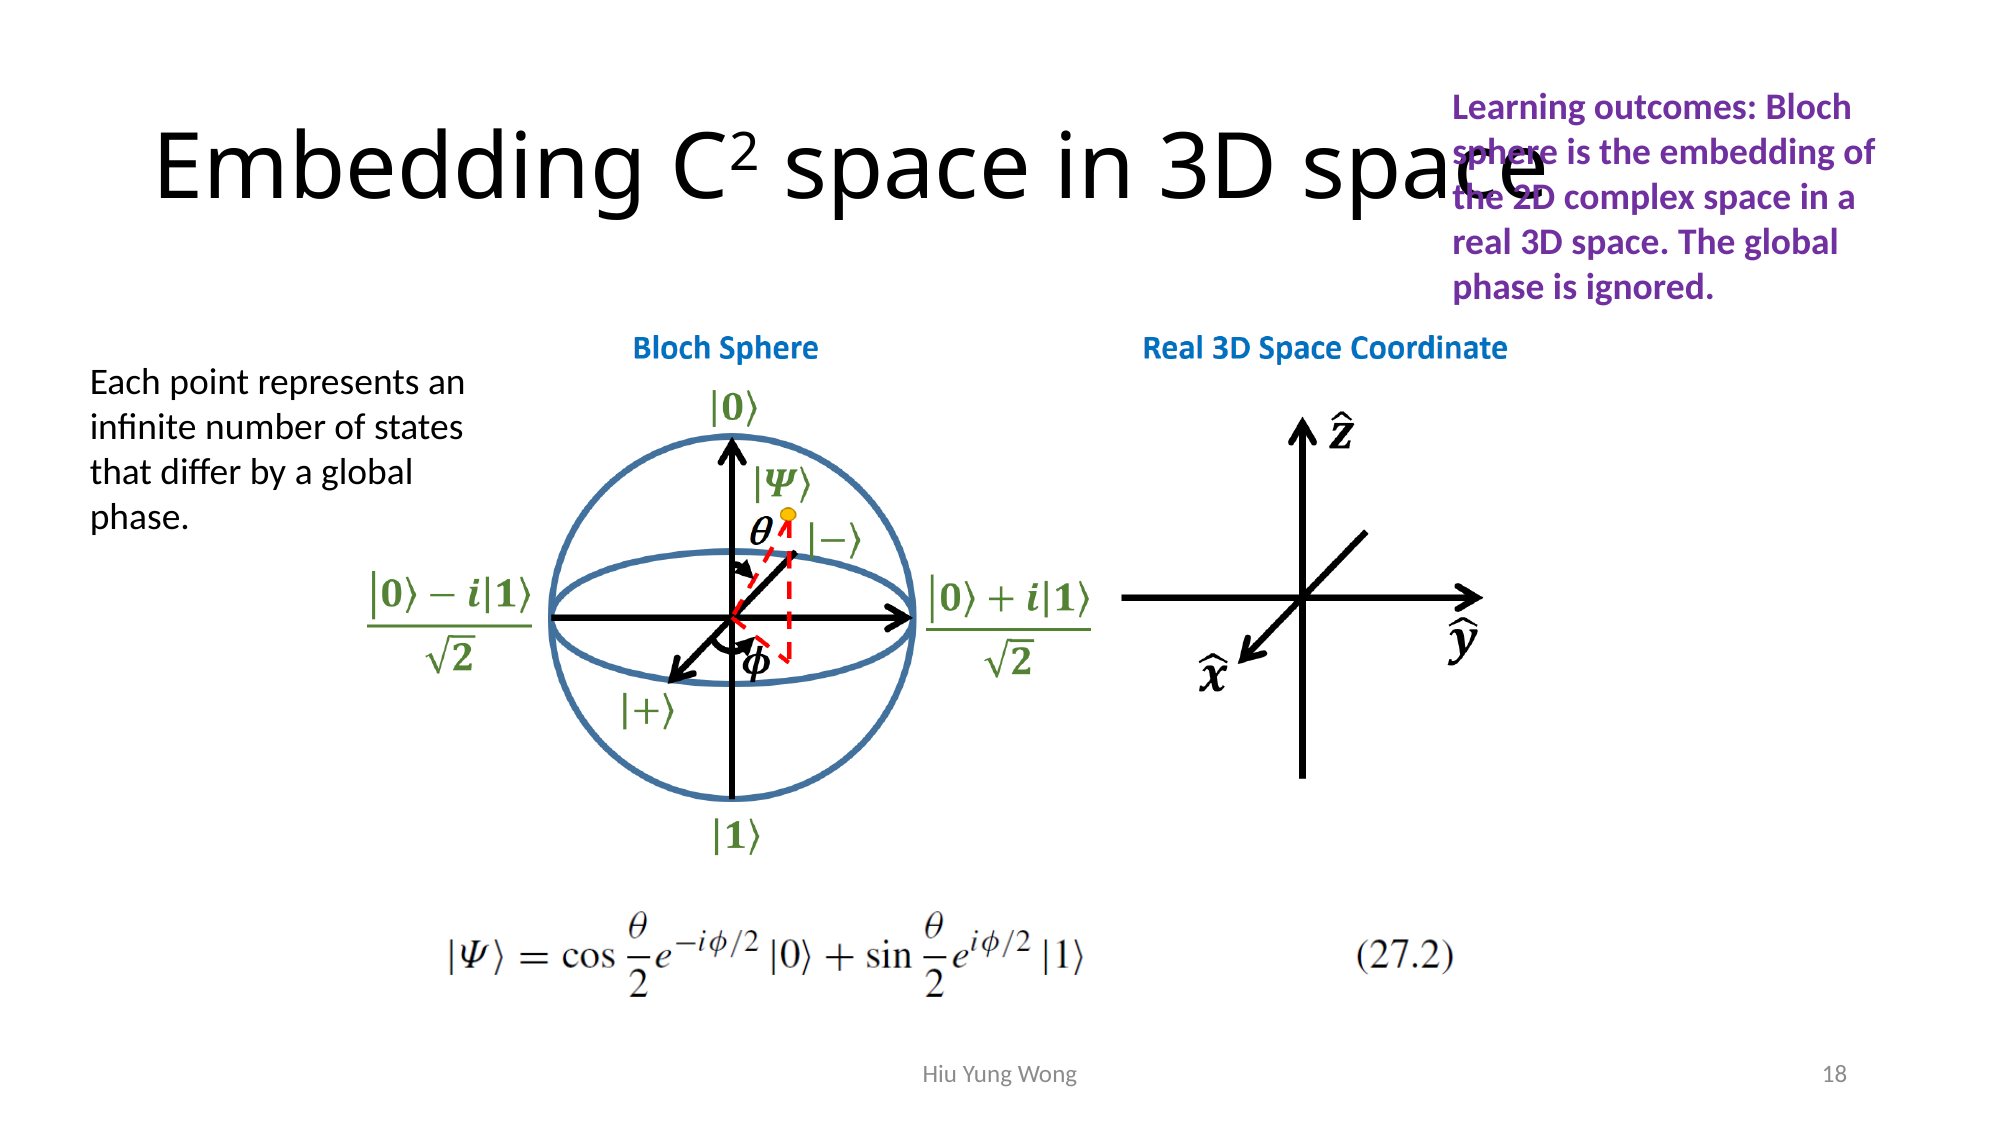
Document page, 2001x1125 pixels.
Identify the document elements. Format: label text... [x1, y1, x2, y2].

footer Hiu Yung Wong [662, 1042, 1338, 1103]
text_box Learning outcomes: Bloch sphere is the embedding of the 2D complex space in a real 3D space. The global phase is ignored. [1437, 74, 1938, 315]
title Embedding C2 space in 3D space [137, 59, 1863, 278]
text_box Each point represents an infinite number of states that differ by a global phase. [75, 349, 337, 545]
slide_number 18 [1412, 1042, 1863, 1103]
picture [337, 302, 1531, 1024]
